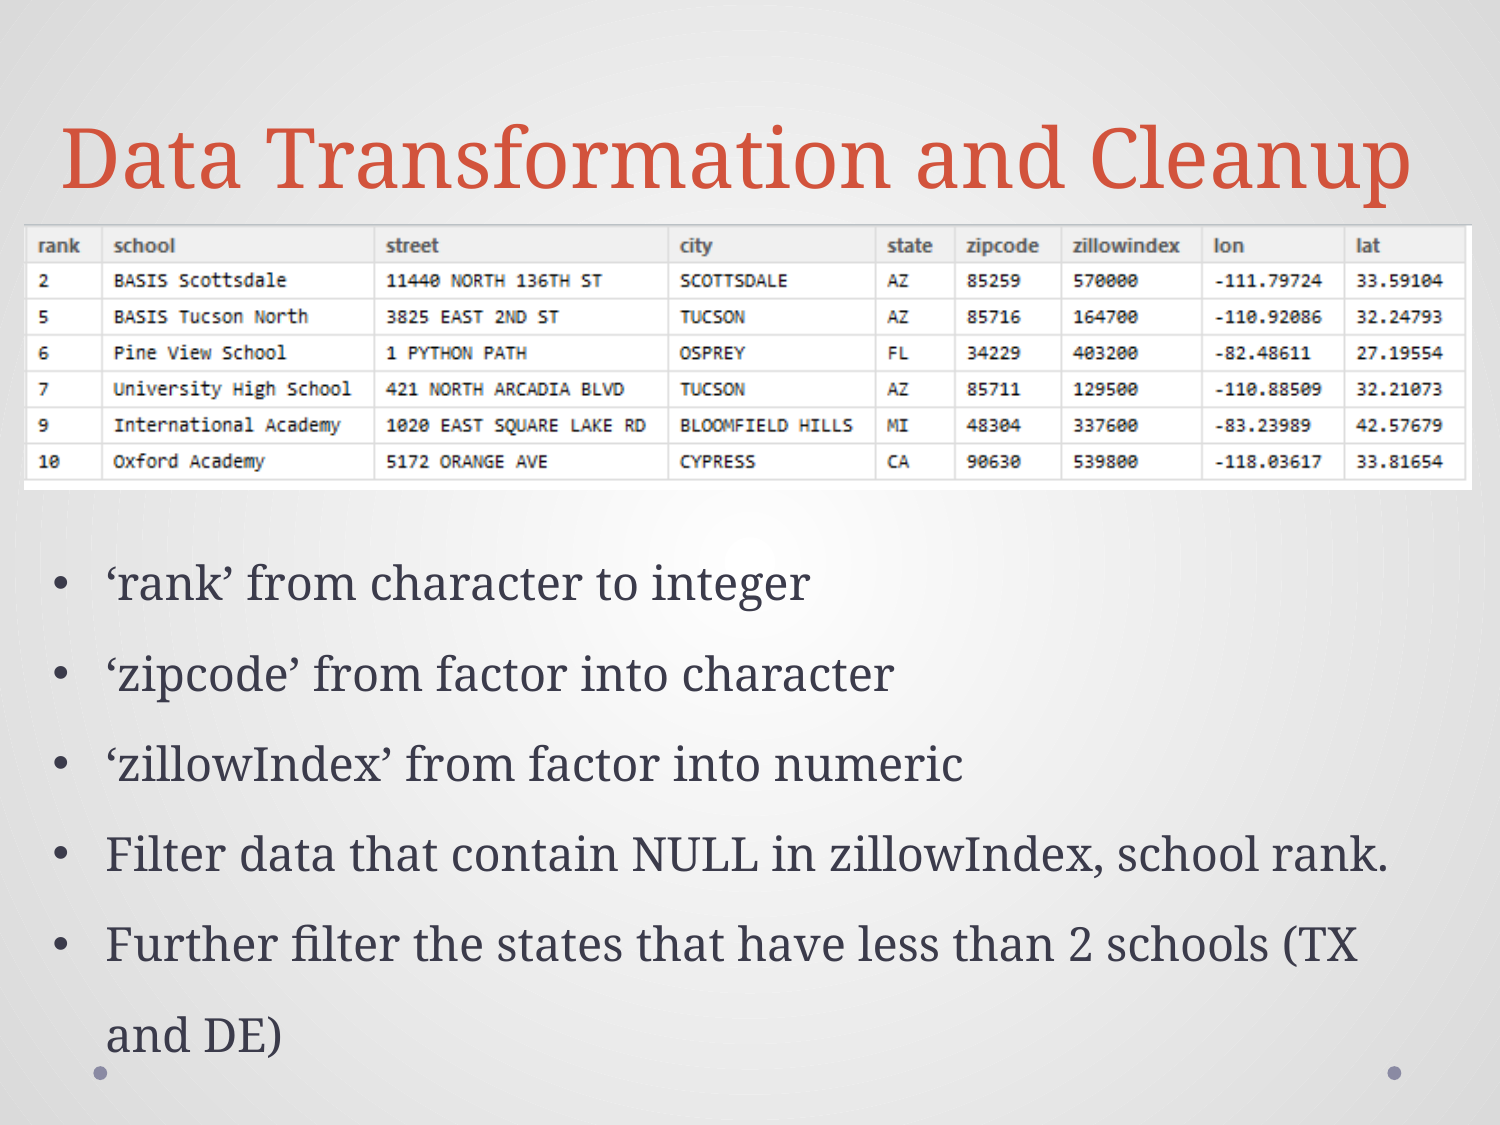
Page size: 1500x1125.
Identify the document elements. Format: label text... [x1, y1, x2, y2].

title Data Transformation and Cleanup [37, 37, 1438, 213]
list ‘rank’ from character to integer ‘zipcode’ from factor into character ‘zillowIndex’ from factor into numeric Filter data that contain NULL in zillowIndex, school rank. Further filter the states that have less than 2 schools (TX and DE) [37, 512, 1463, 1075]
picture [24, 224, 1472, 491]
